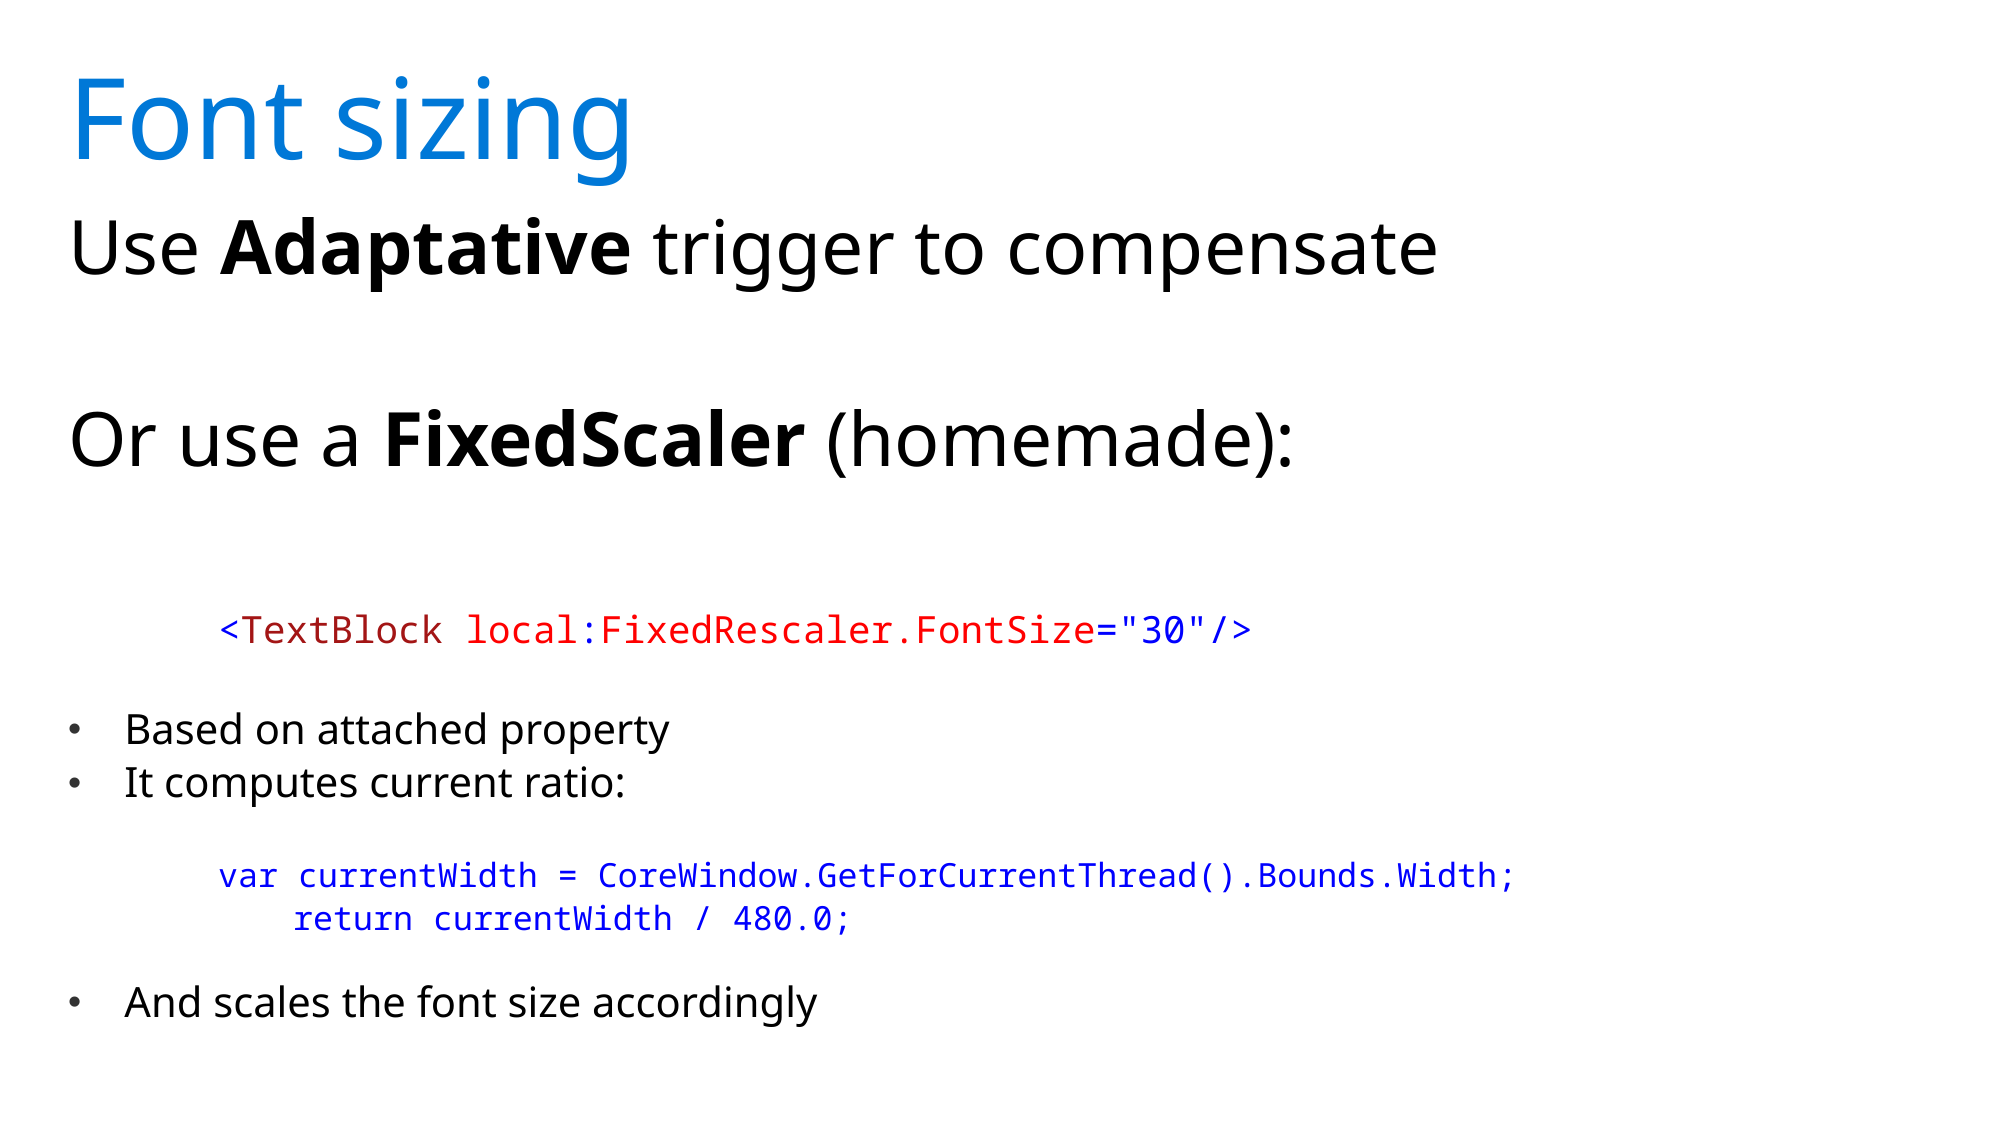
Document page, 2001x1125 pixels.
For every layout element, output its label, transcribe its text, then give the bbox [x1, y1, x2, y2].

list Use Adaptative trigger to compensate Or use a FixedScaler (homemade): <TextBlock local:FixedRescaler.FontSize="30"/> Based on attached property It computes current ratio: var currentWidth = CoreWindow.GetForCurrentThread().Bounds.Width; return currentWidth / 480.0; And scales the font size accordingly [44, 195, 1956, 521]
title Font sizing [44, 47, 1957, 196]
